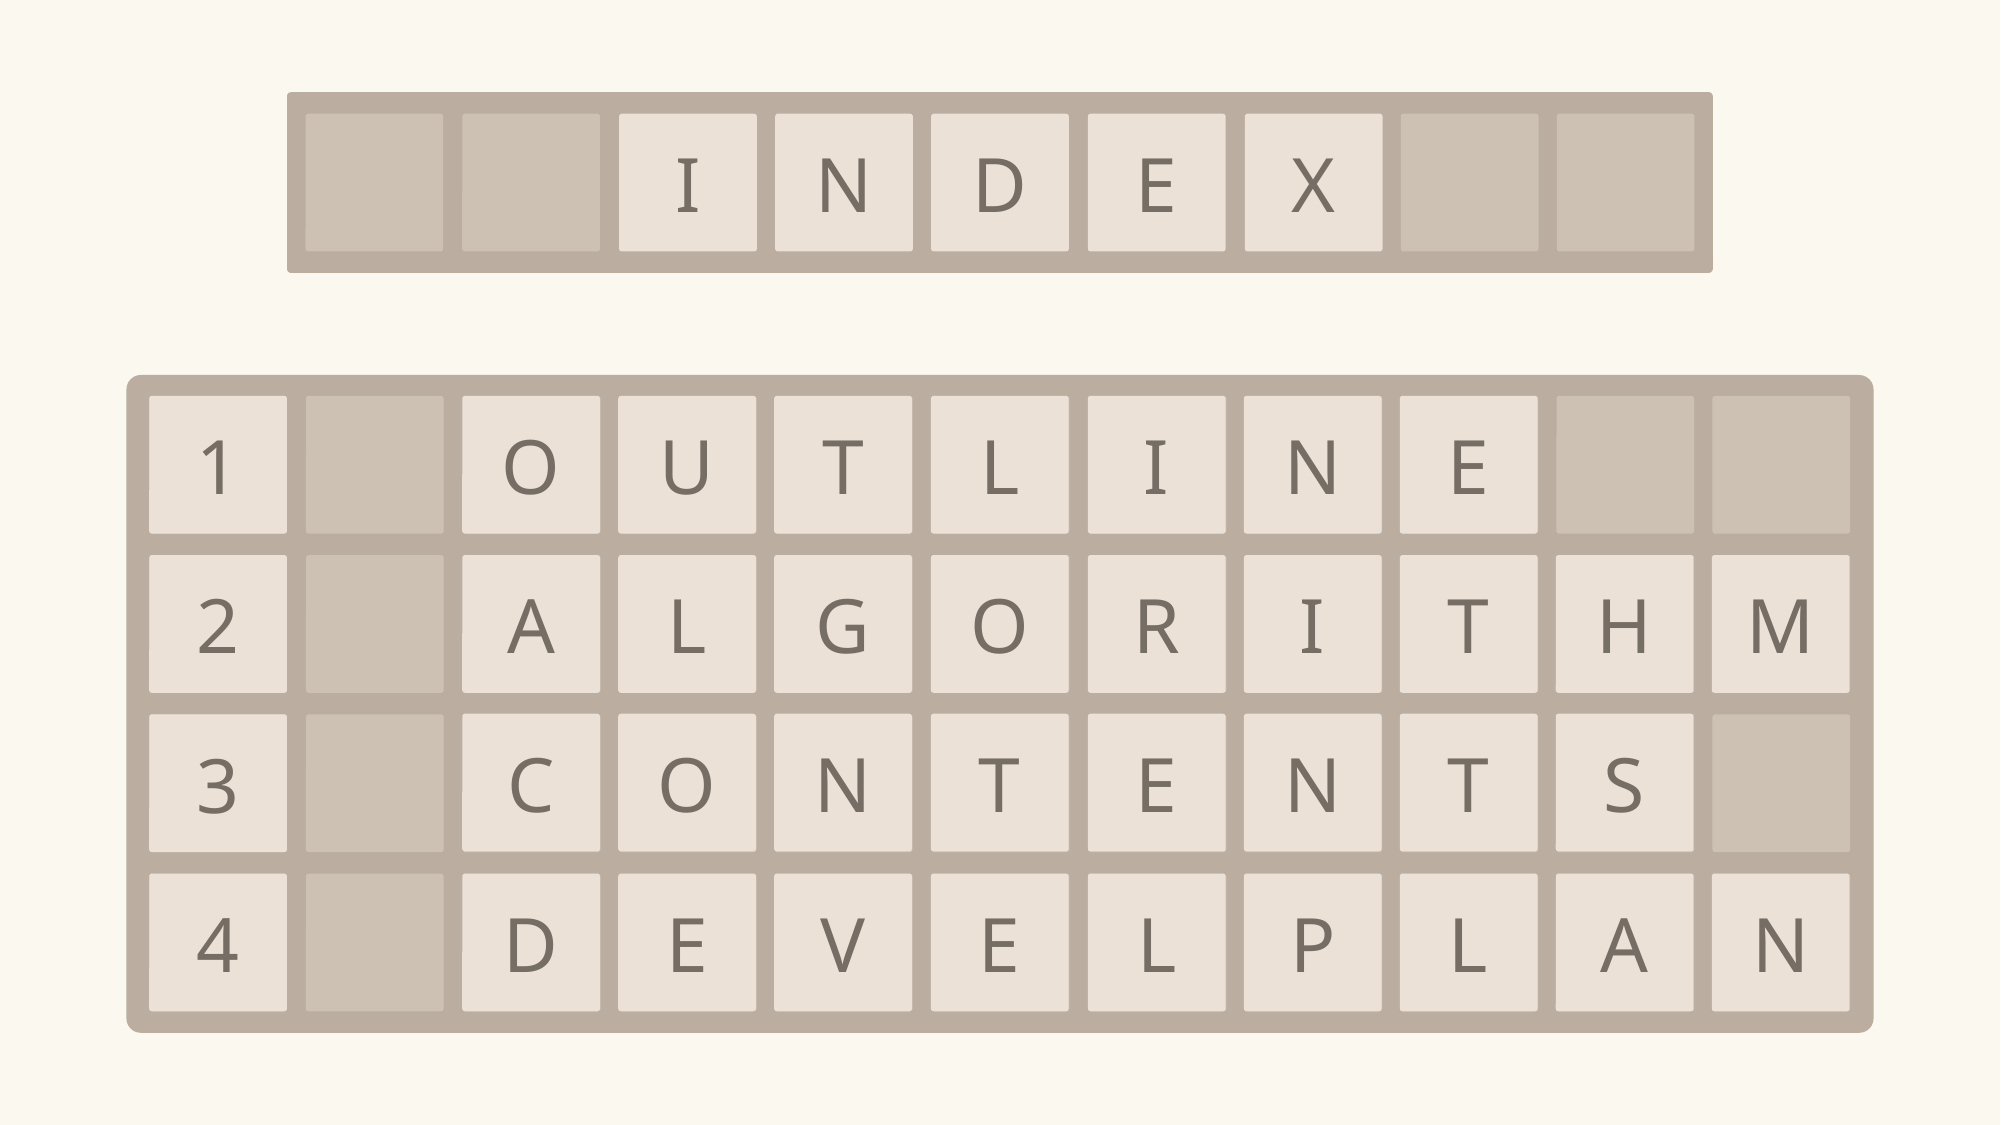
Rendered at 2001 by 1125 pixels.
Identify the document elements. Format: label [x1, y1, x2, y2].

text_box [286, 92, 1713, 273]
text_box [126, 374, 1874, 1033]
